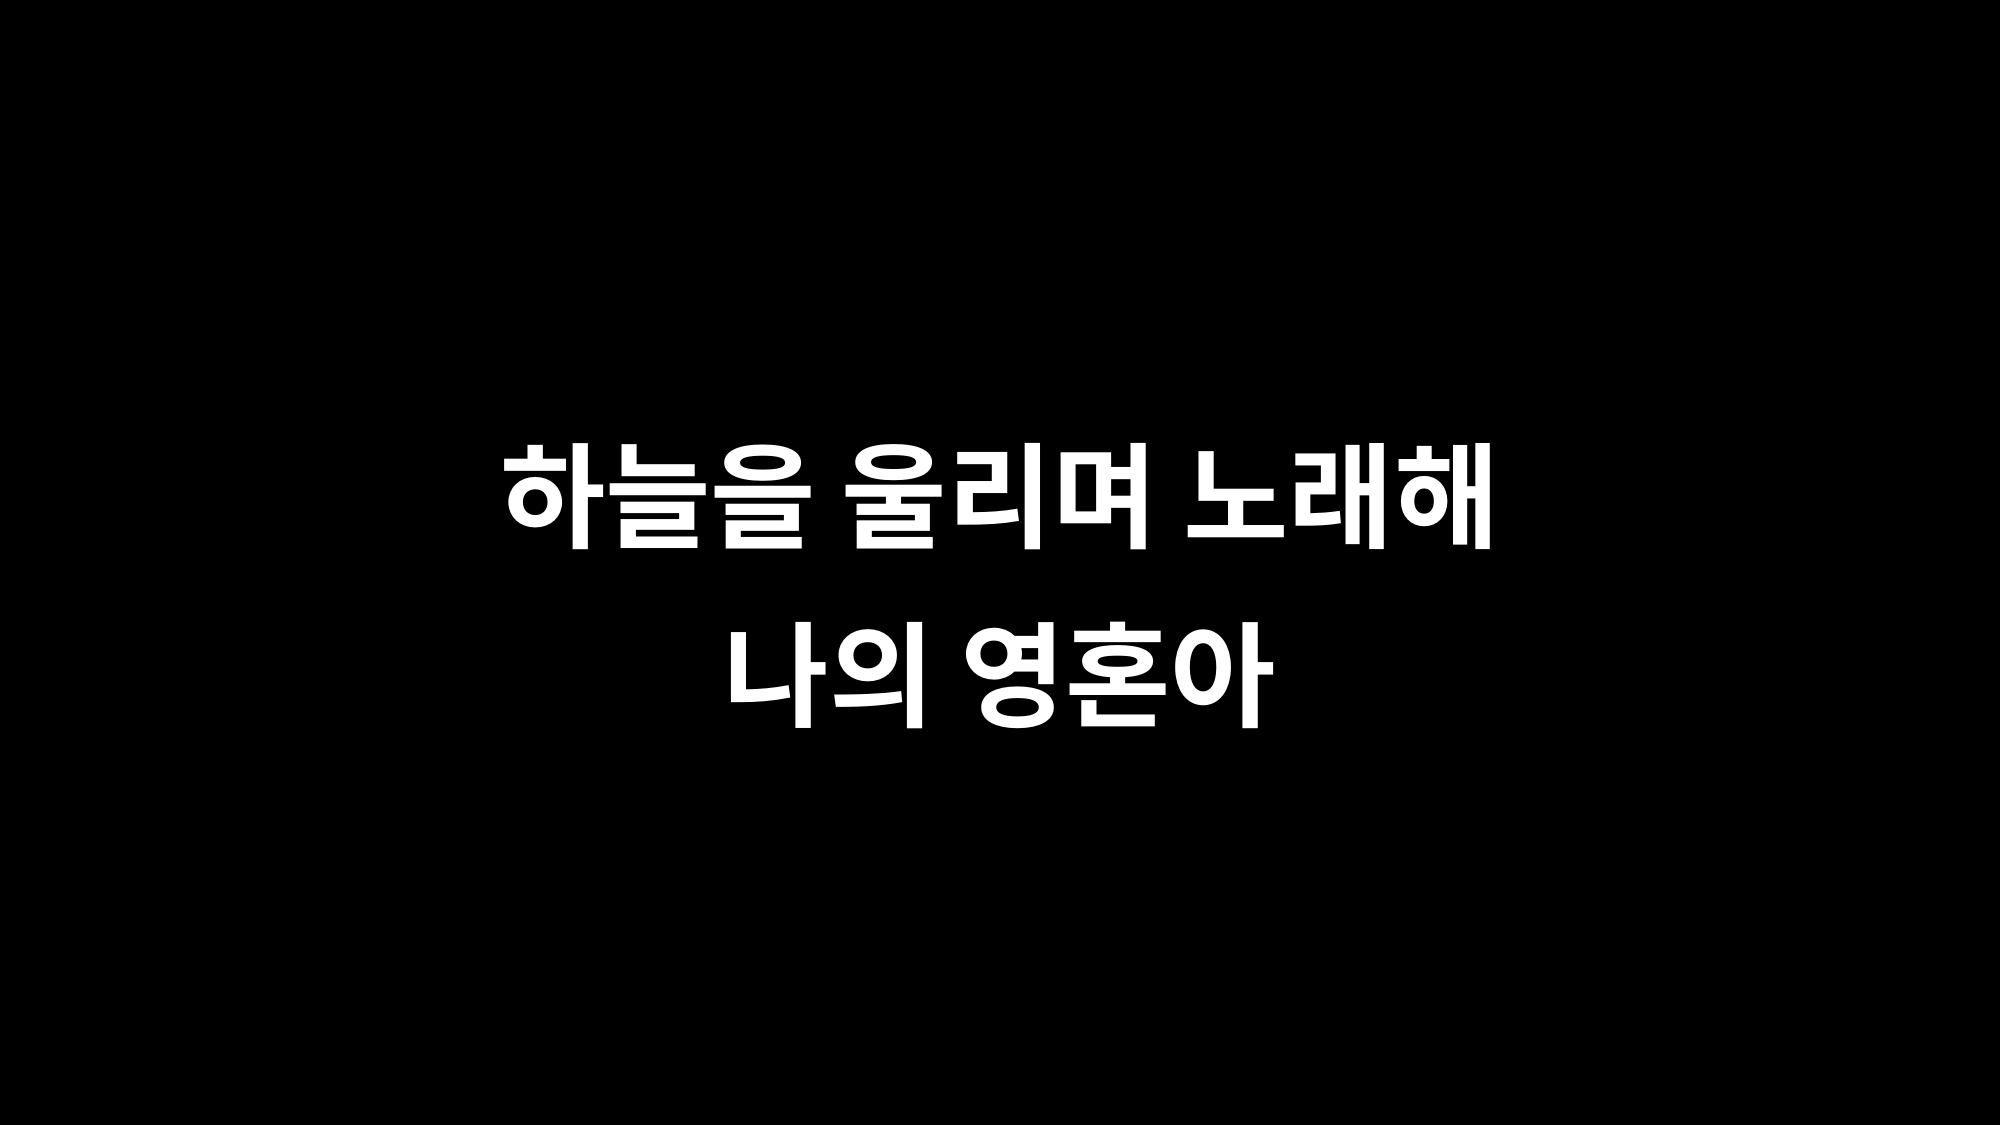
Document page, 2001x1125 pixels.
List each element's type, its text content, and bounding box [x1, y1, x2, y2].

text_box 하늘을 울리며 노래해 나의 영혼아 [0, 376, 2000, 749]
